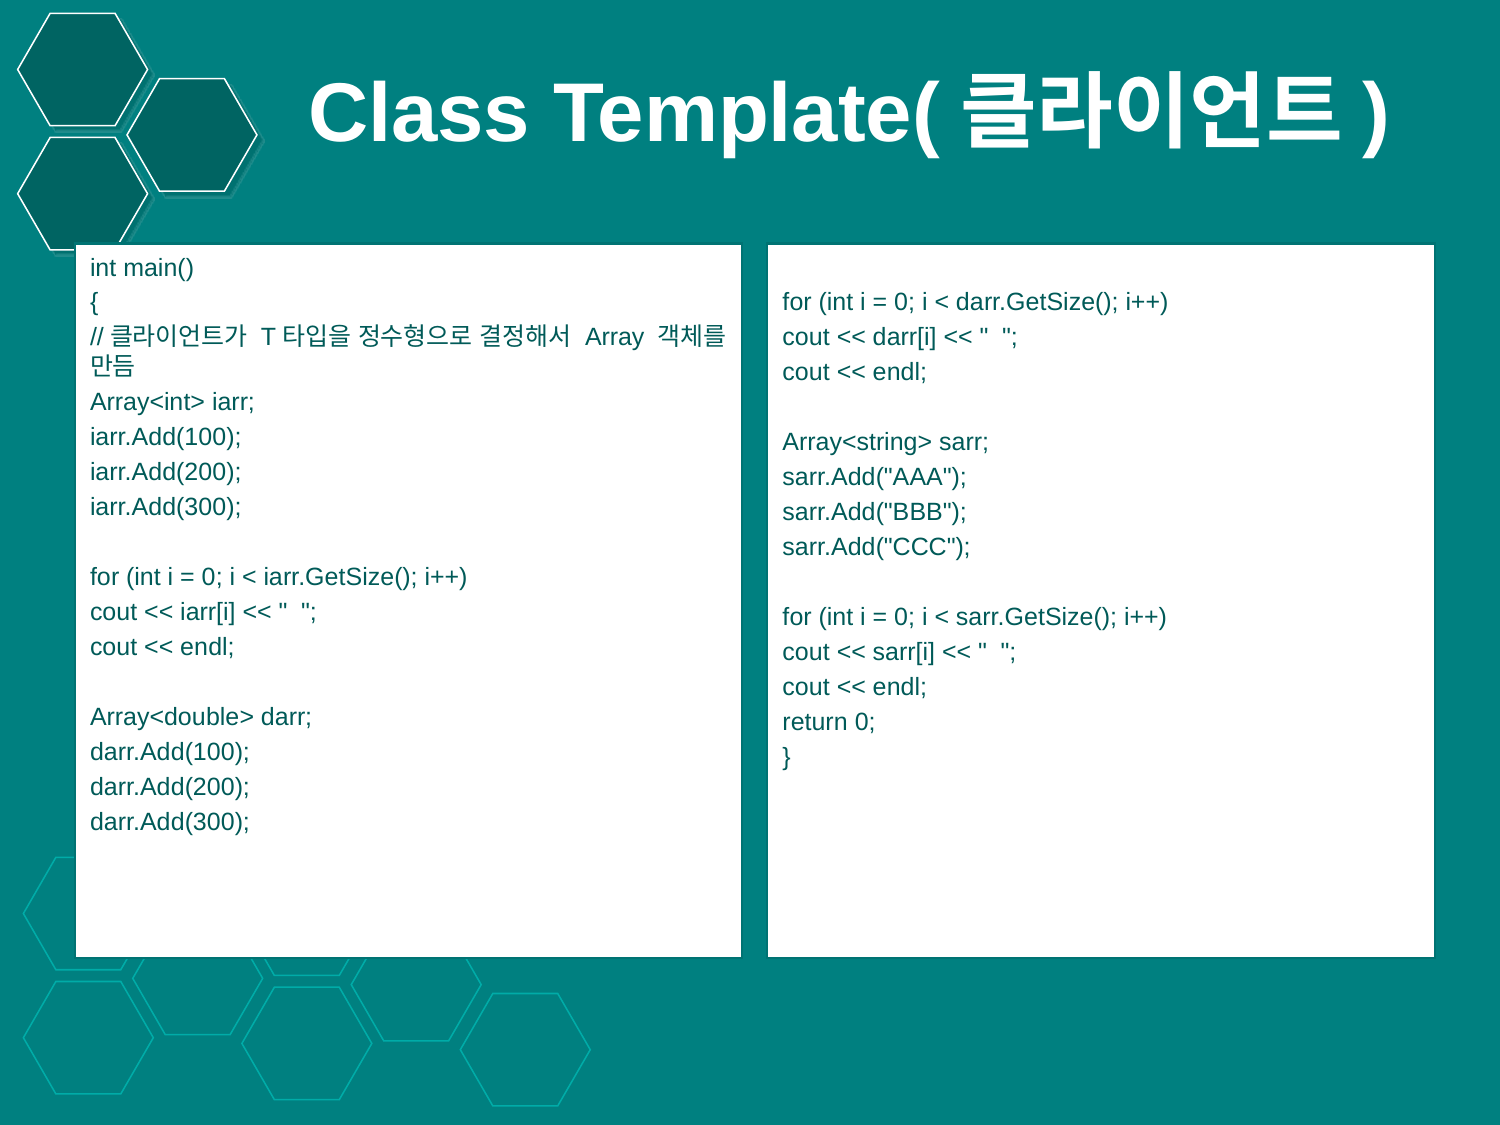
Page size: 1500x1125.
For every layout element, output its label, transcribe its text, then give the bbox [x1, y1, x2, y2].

title Class Template(클라이언트) [277, 42, 1406, 173]
list for (int i = 0; i < darr.GetSize(); i++) cout << darr[i] << " "; cout << endl; Array<string> sarr; sarr.Add("AAA"); sarr.Add("BBB"); sarr.Add("CCC"); for (int i = 0; i < sarr.GetSize(); i++) cout << sarr[i] << " "; cout << endl; return 0; } [766, 242, 1436, 959]
list int main() { //클라이언트가 T타입을 정수형으로 결정해서 Array 객체를 만듬 Array<int> iarr; iarr.Add(100); iarr.Add(200); iarr.Add(300); for (int i = 0; i < iarr.GetSize(); i++) cout << iarr[i] << " "; cout << endl; Array<double> darr; darr.Add(100); darr.Add(200); darr.Add(300); [74, 242, 743, 959]
